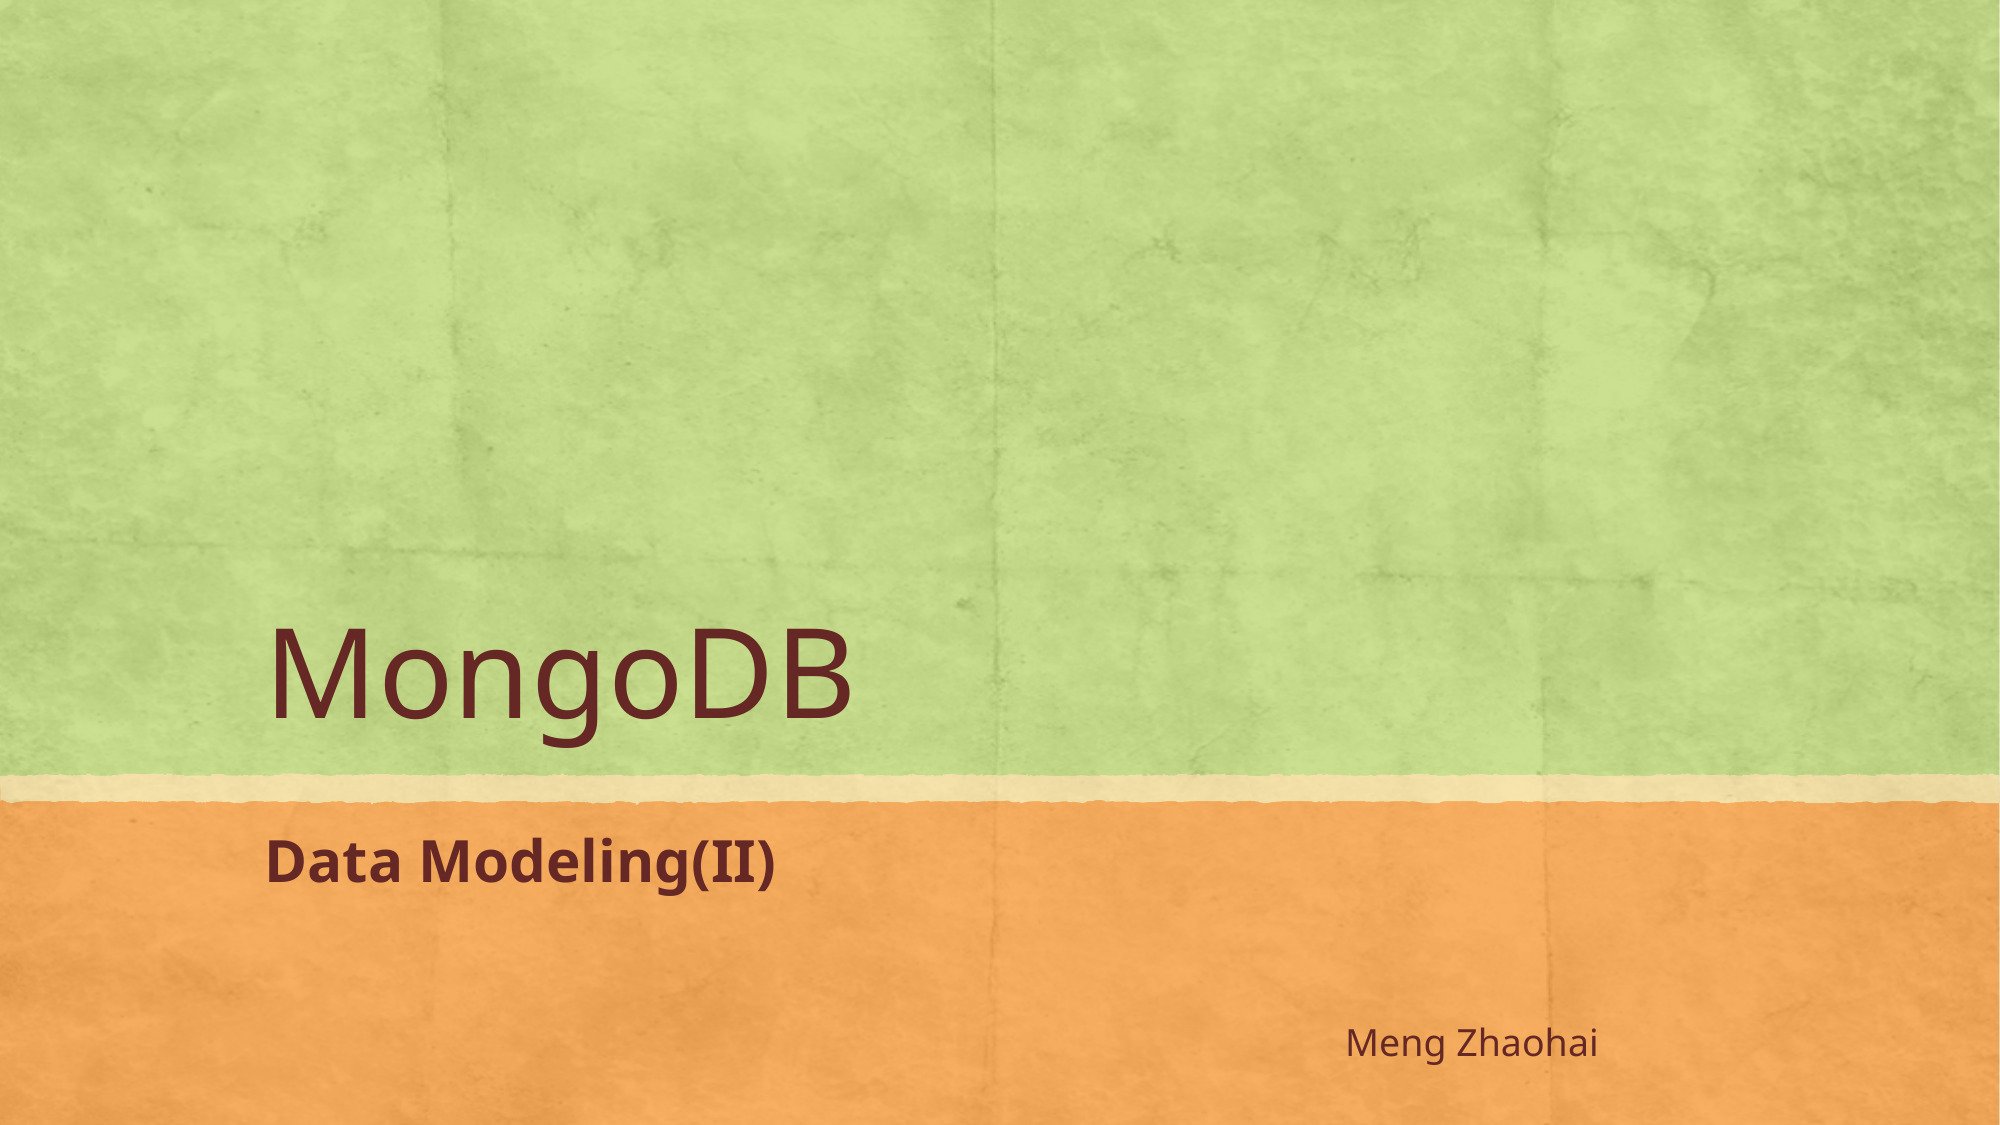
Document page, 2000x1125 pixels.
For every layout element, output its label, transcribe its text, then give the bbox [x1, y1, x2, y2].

title MongoDB [249, 312, 1750, 750]
subtitle Data Modeling(II) [249, 825, 1047, 953]
text_box Meng Zhaohai [1330, 1011, 1863, 1072]
